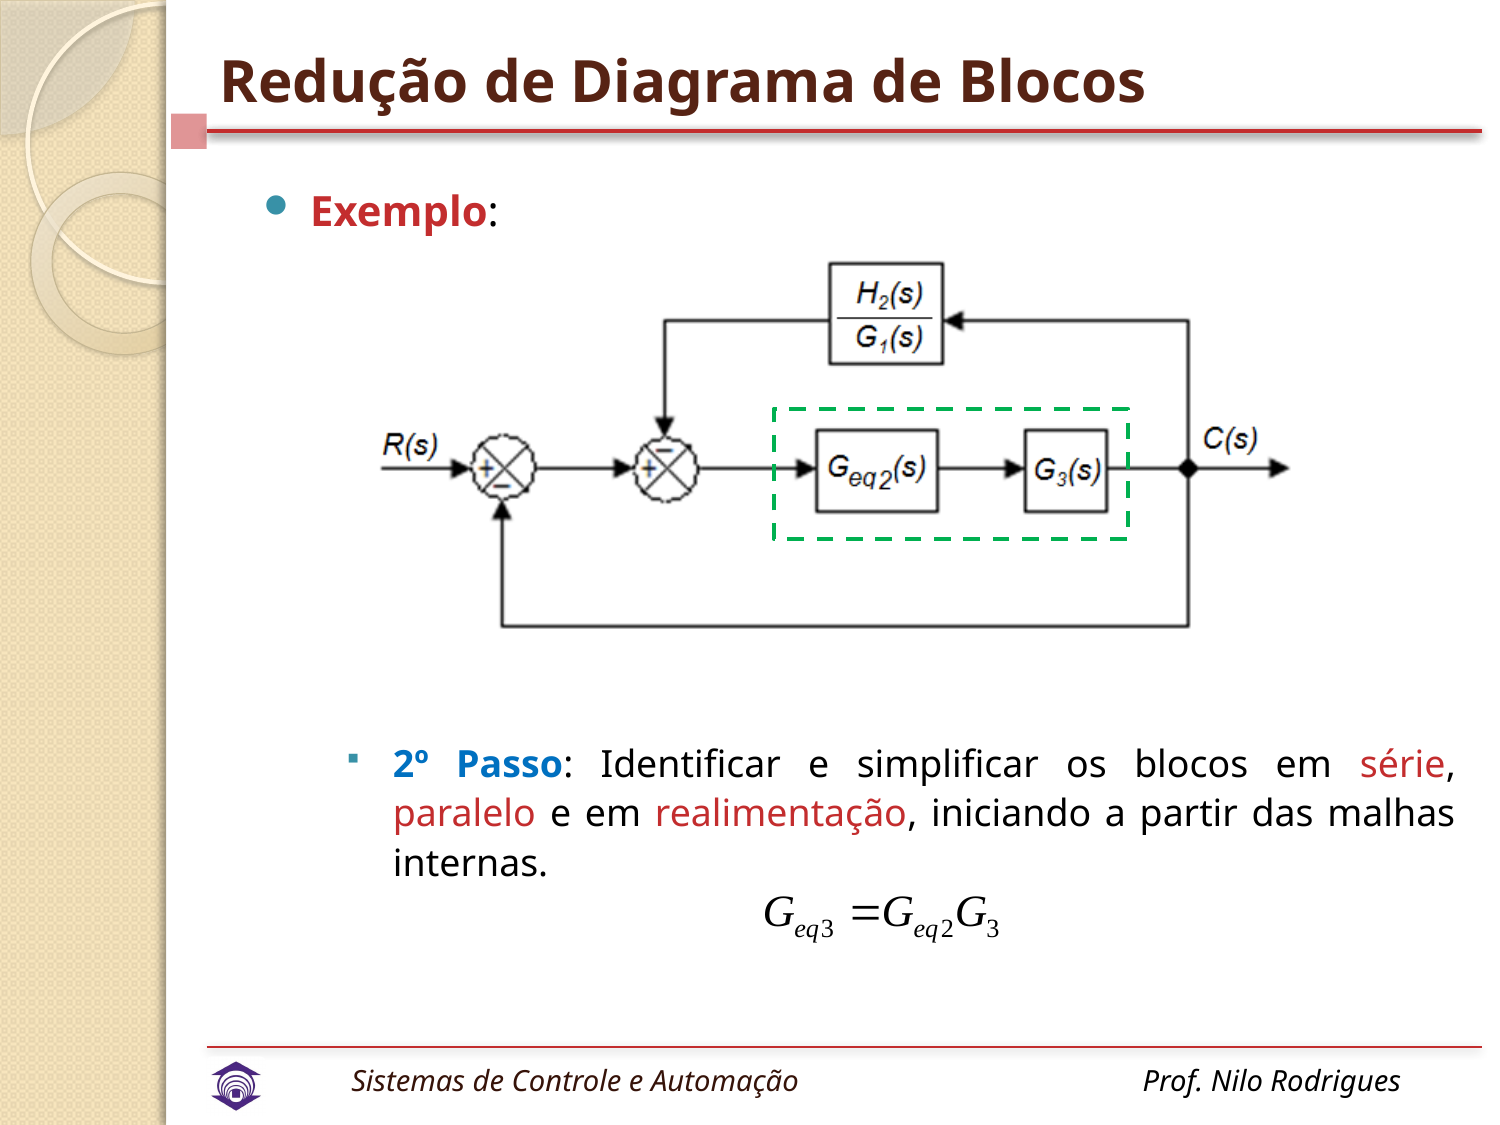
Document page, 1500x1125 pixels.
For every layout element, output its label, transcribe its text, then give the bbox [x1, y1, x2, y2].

list Exemplo: [235, 172, 1459, 409]
text_box [0, 0, 508, 120]
title Redução de Diagrama de Blocos [205, 20, 1436, 126]
picture [206, 1056, 266, 1116]
text_box [169, 120, 209, 151]
text_box 2º Passo: Identificar e simplificar os blocos em série, paralelo e em realimentação, iniciando a partir das malhas internas. [318, 727, 1471, 858]
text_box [756, 881, 1009, 953]
picture [371, 255, 1316, 647]
